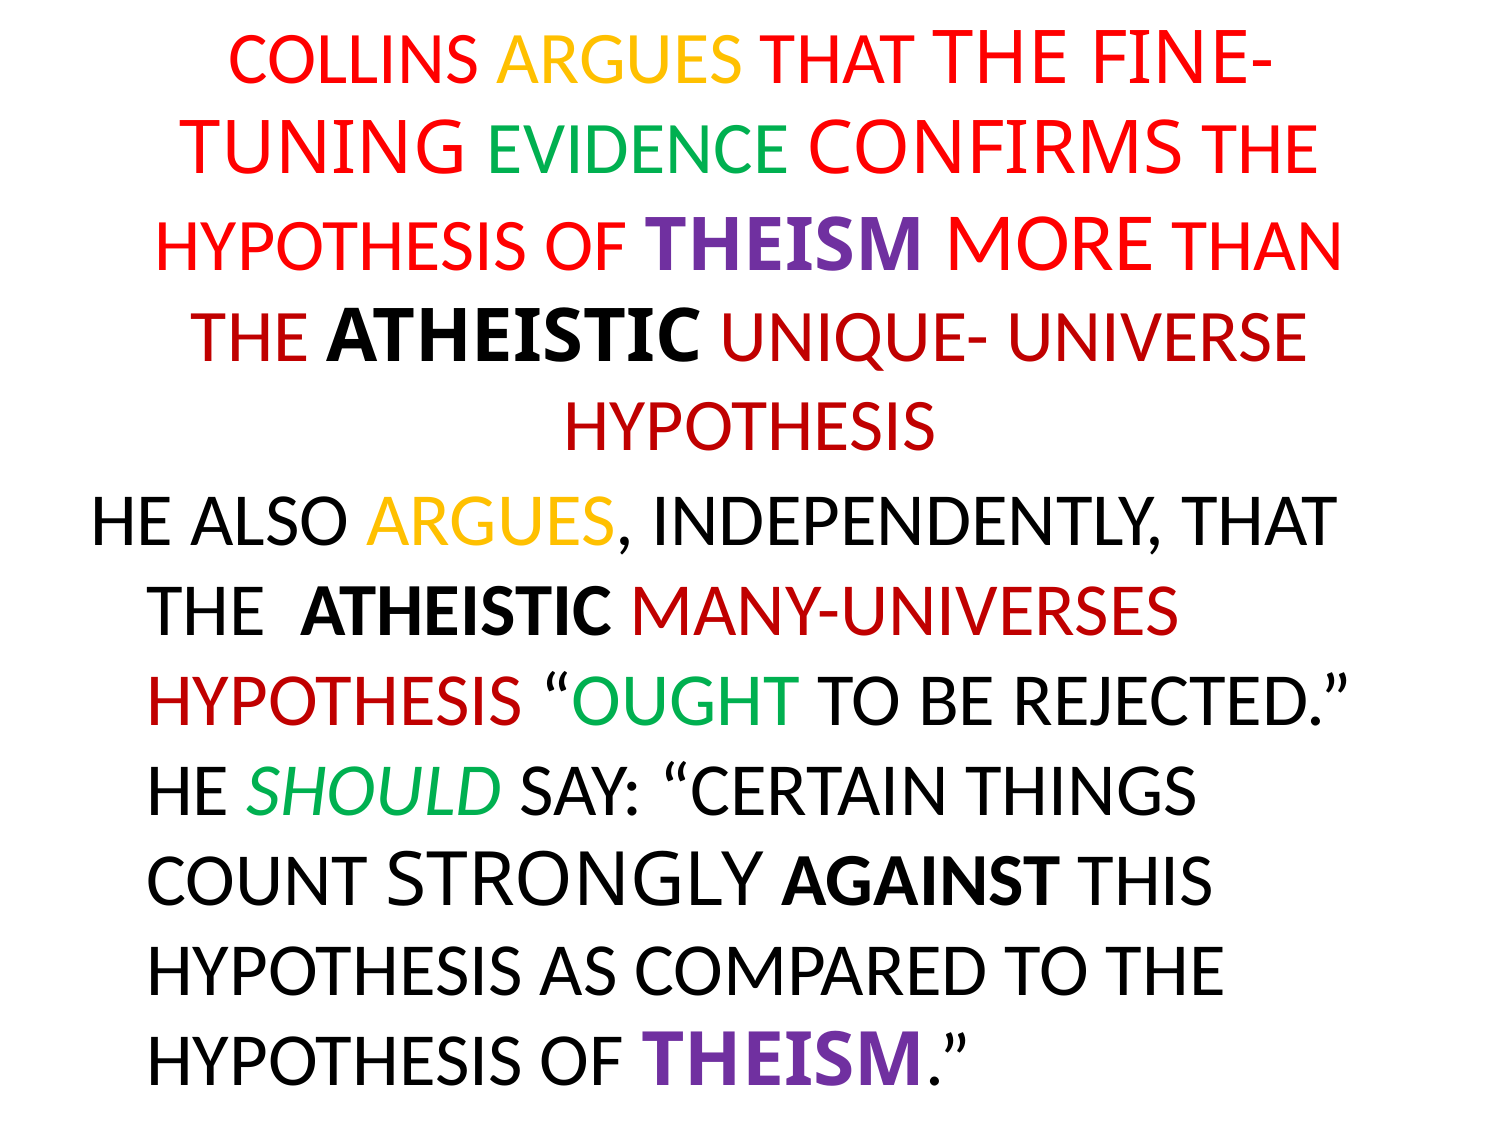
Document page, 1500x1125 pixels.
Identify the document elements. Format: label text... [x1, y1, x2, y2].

list HE ALSO ARGUES, INDEPENDENTLY, THAT THE ATHEISTIC MANY-UNIVERSES HYPOTHESIS “OUGHT TO BE REJECTED.” HE SHOULD SAY: “CERTAIN THINGS COUNT STRONGLY AGAINST THIS HYPOTHESIS AS COMPARED TO THE HYPOTHESIS OF THEISM.” [75, 462, 1425, 1125]
title COLLINS ARGUES THAT THE FINE-TUNING EVIDENCE CONFIRMS THE HYPOTHESIS OF THEISM MORE THAN THE ATHEISTIC UNIQUE- UNIVERSE HYPOTHESIS [75, 0, 1425, 462]
